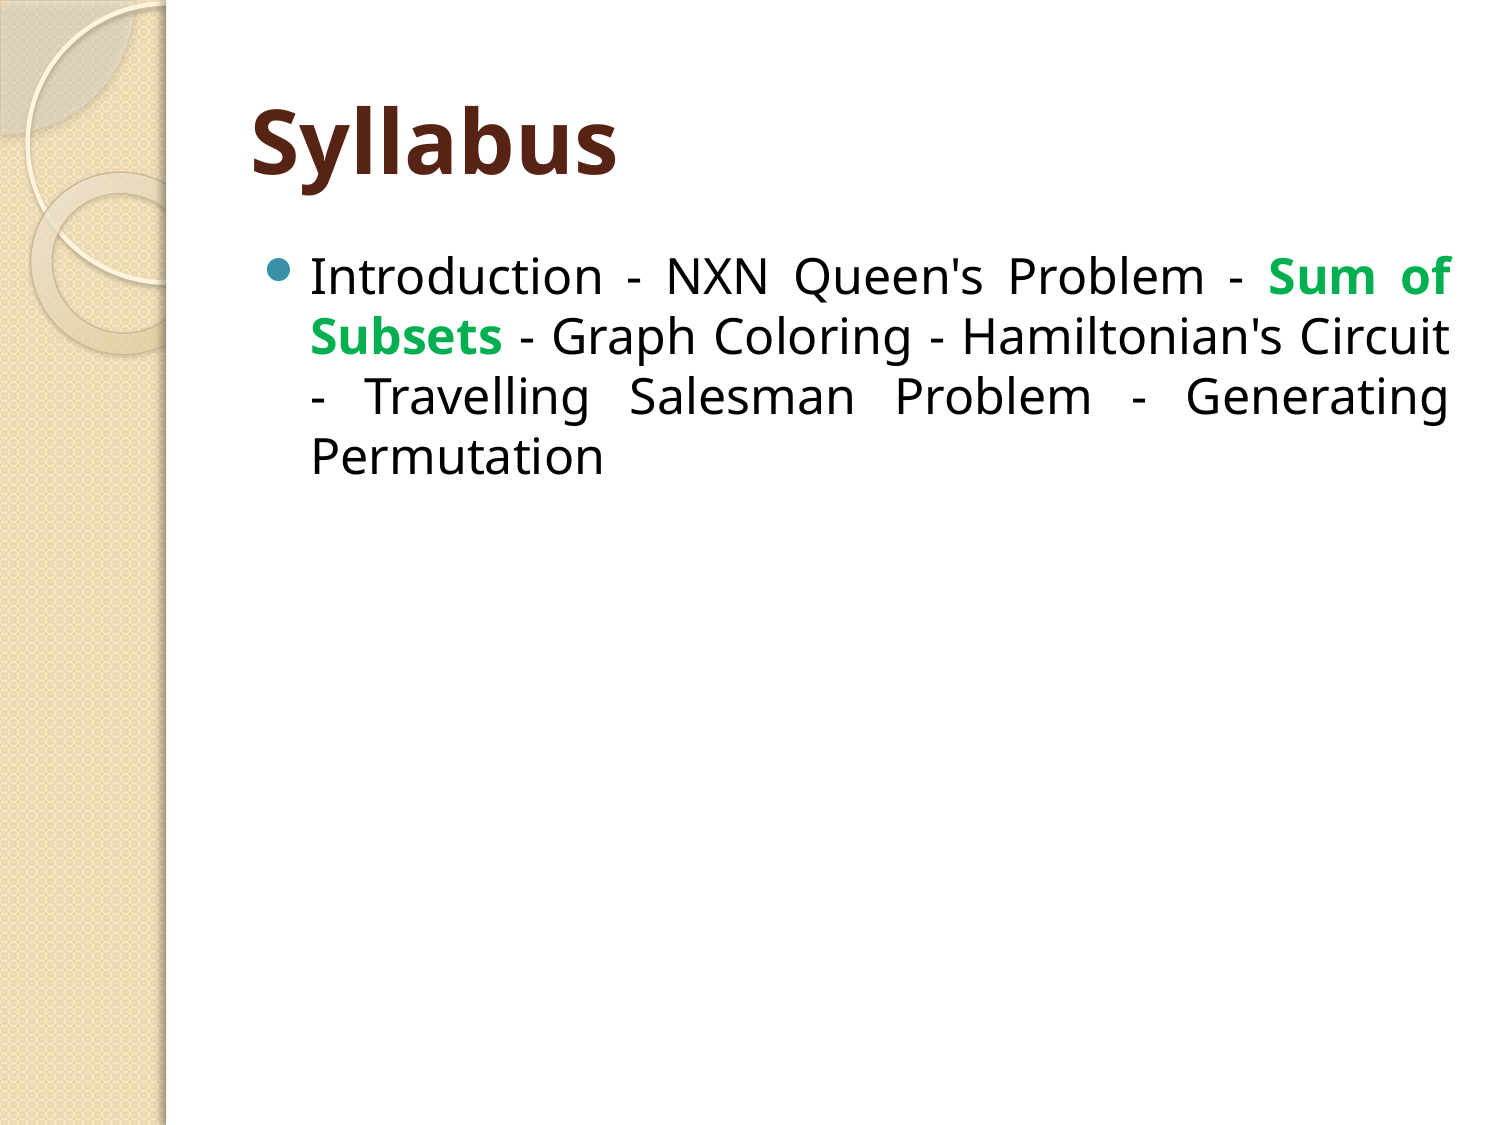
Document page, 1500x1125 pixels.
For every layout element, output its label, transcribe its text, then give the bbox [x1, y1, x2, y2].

title Syllabus [235, 45, 1466, 233]
list Introduction - NXN Queen's Problem - Sum of Subsets - Graph Coloring - Hamiltonian's Circuit - Travelling Salesman Problem - Generating Permutation [235, 237, 1466, 1025]
